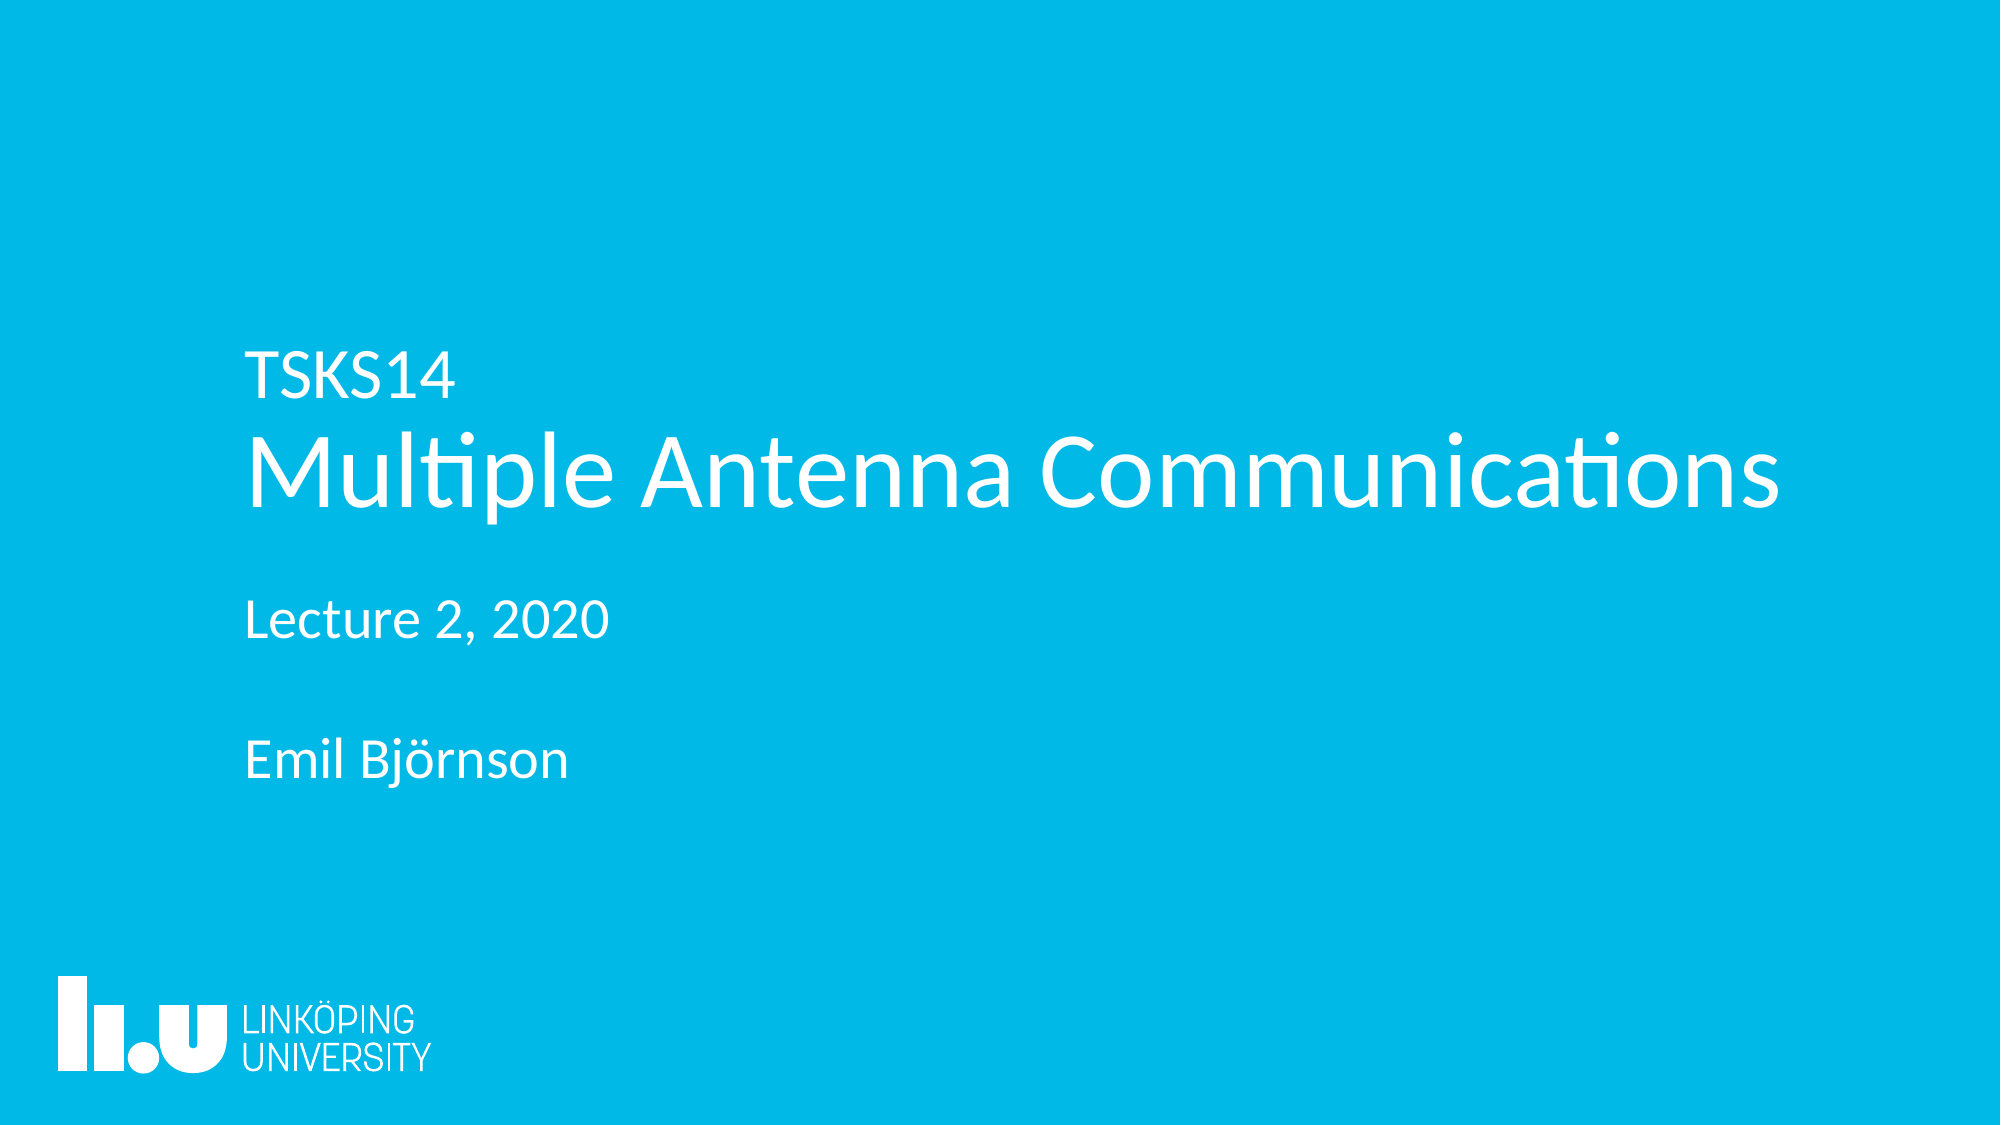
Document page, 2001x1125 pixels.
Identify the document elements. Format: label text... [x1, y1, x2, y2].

subtitle Lecture 2, 2020 Emil Björnson [229, 573, 1824, 893]
title TSKS14 Multiple Antenna Communications [229, 297, 1824, 539]
